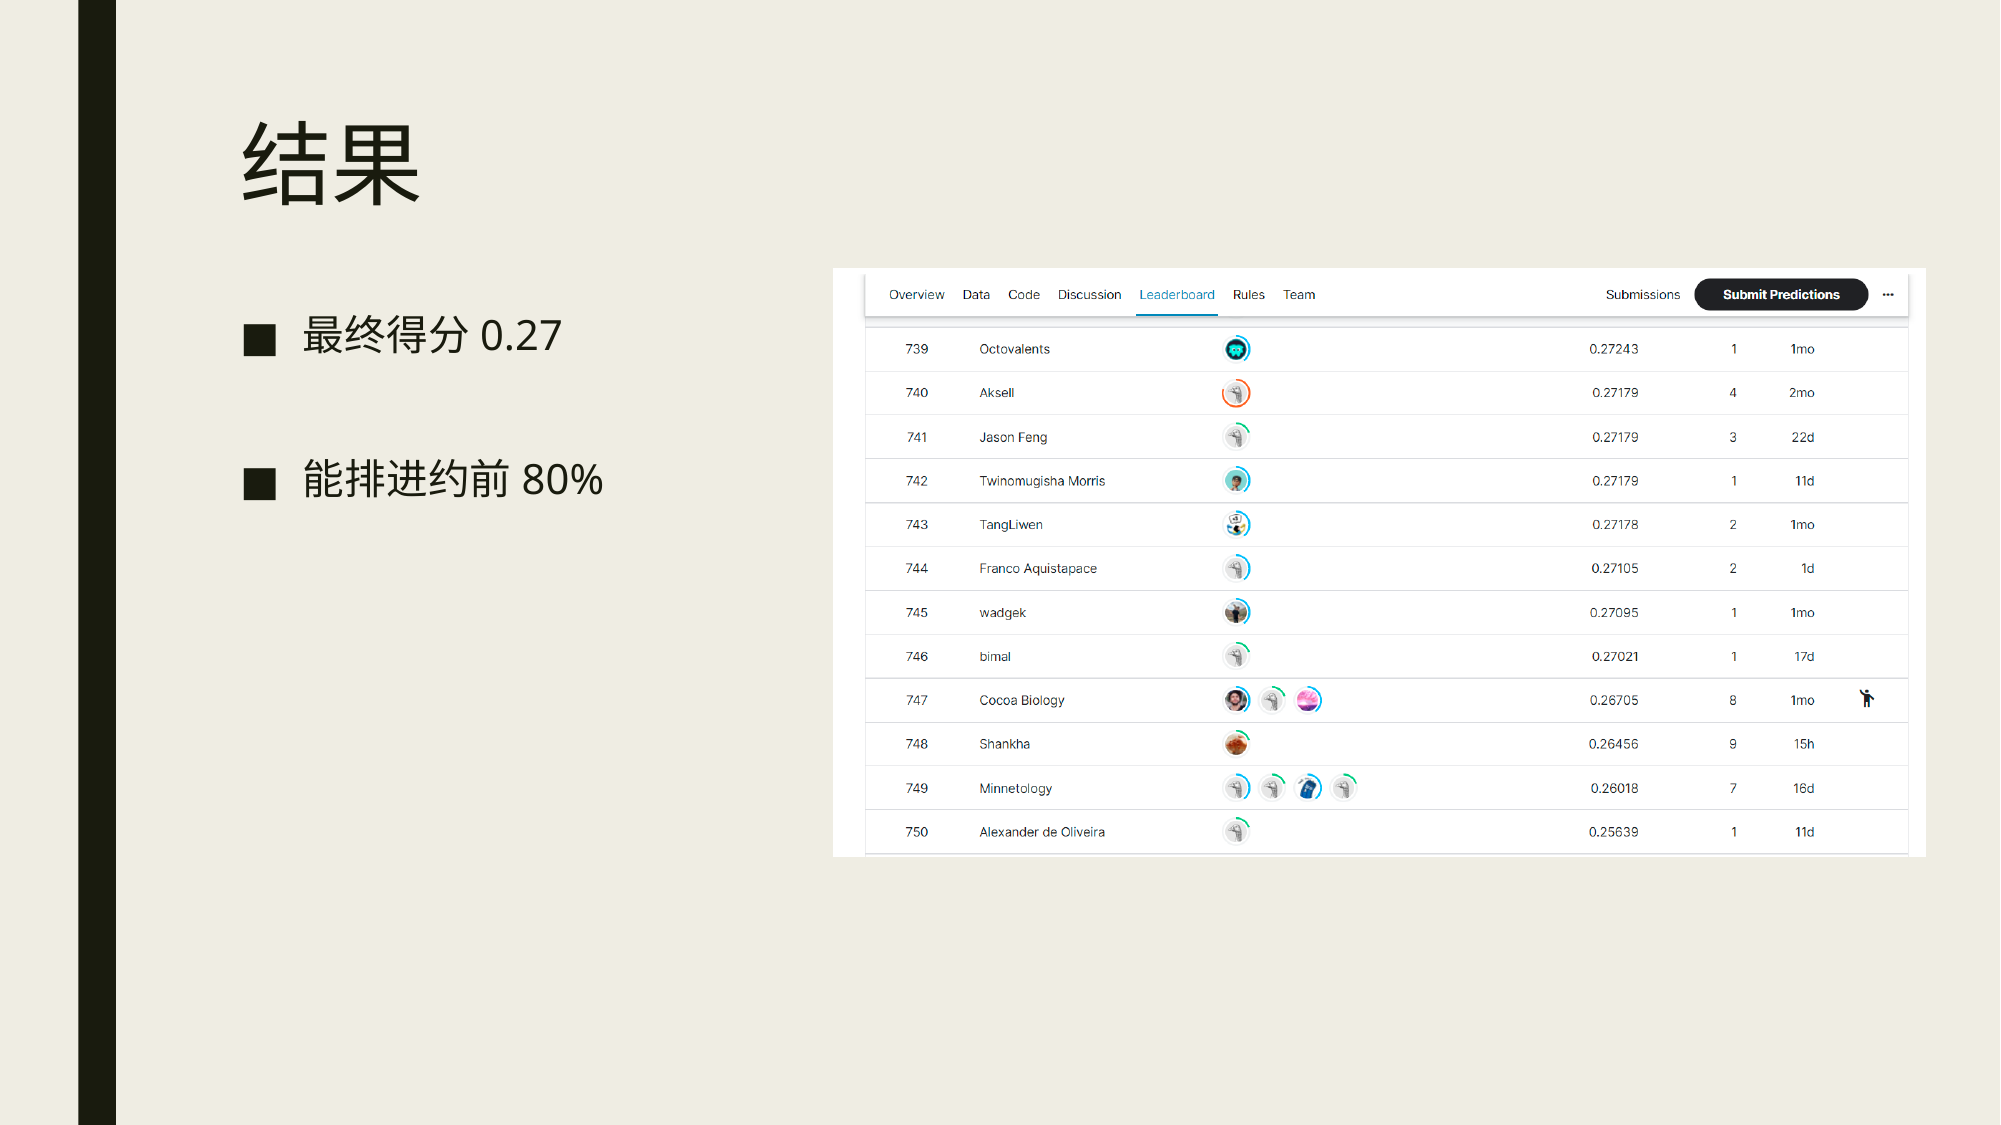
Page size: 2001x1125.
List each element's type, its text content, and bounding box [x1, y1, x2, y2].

title 结果 [225, 112, 1800, 305]
picture [833, 268, 1926, 857]
list 最终得分0.27 能排进约前80% [225, 305, 834, 963]
